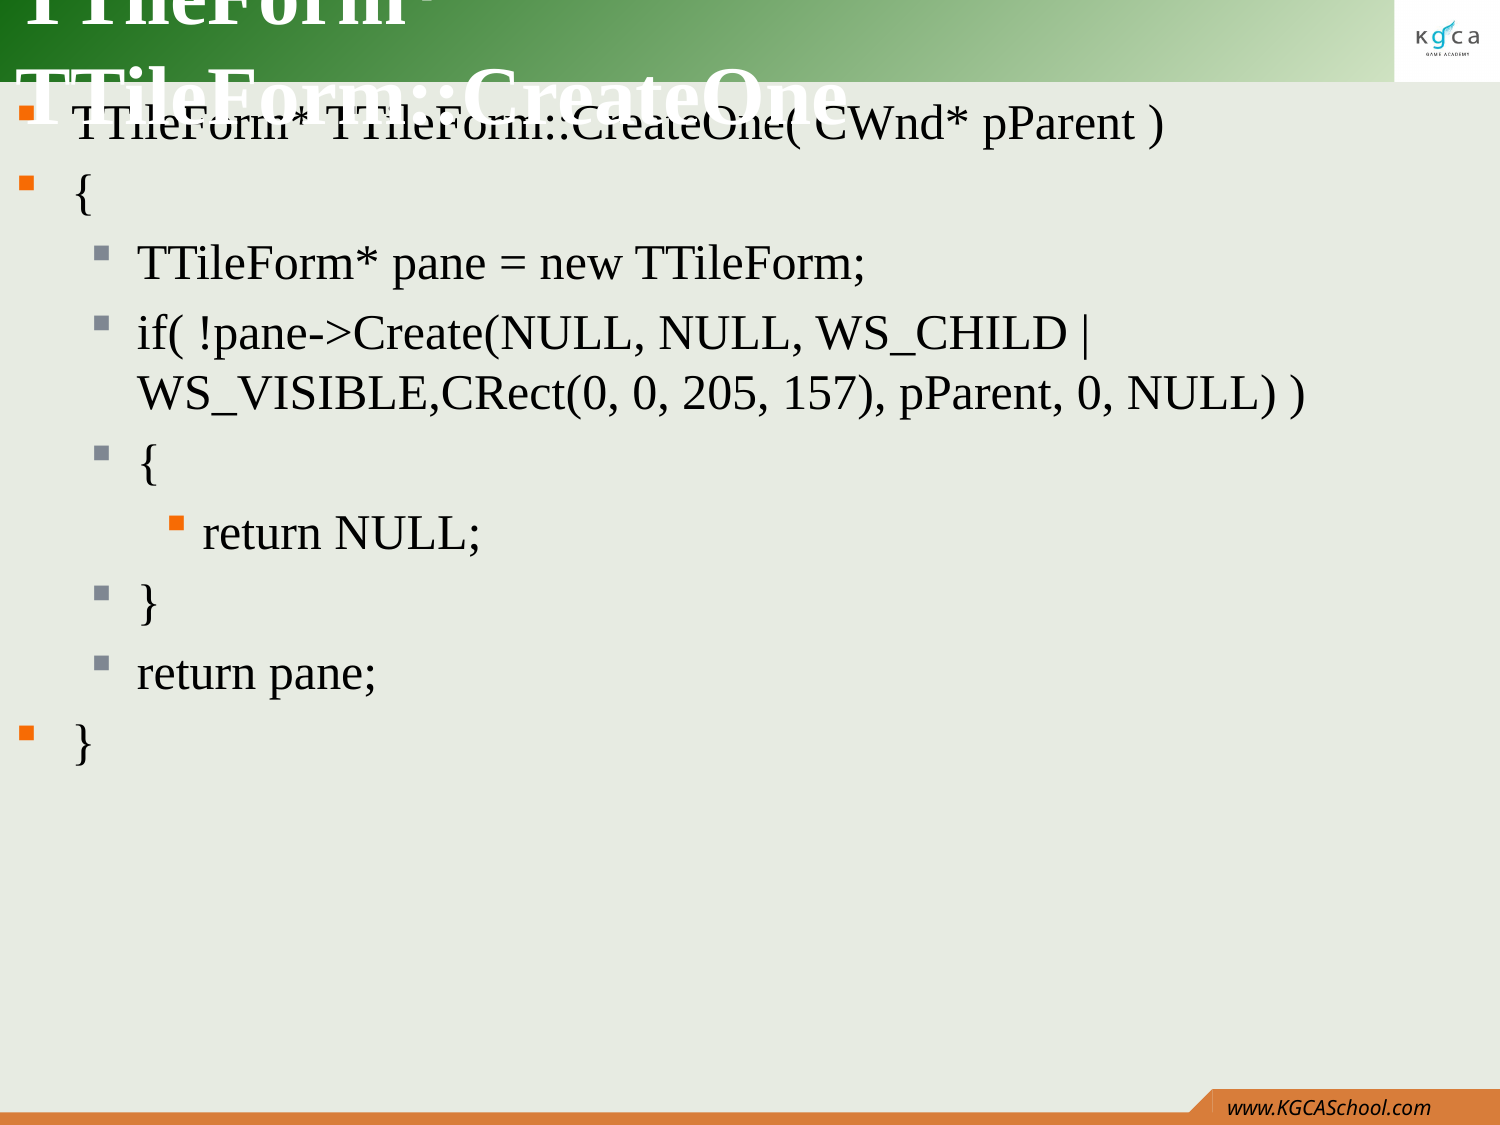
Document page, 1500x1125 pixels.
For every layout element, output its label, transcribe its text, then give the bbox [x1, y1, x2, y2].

list TTileForm* TTileForm::CreateOne( CWnd* pParent ) { TTileForm* pane = new TTileForm; if( !pane->Create(NULL, NULL, WS_CHILD | WS_VISIBLE,CRect(0, 0, 205, 157), pParent, 0, NULL) ) { return NULL; } return pane; } [0, 81, 1500, 1055]
title TTileForm* TTileForm::CreateOne [0, 0, 950, 83]
picture [1394, 0, 1500, 81]
